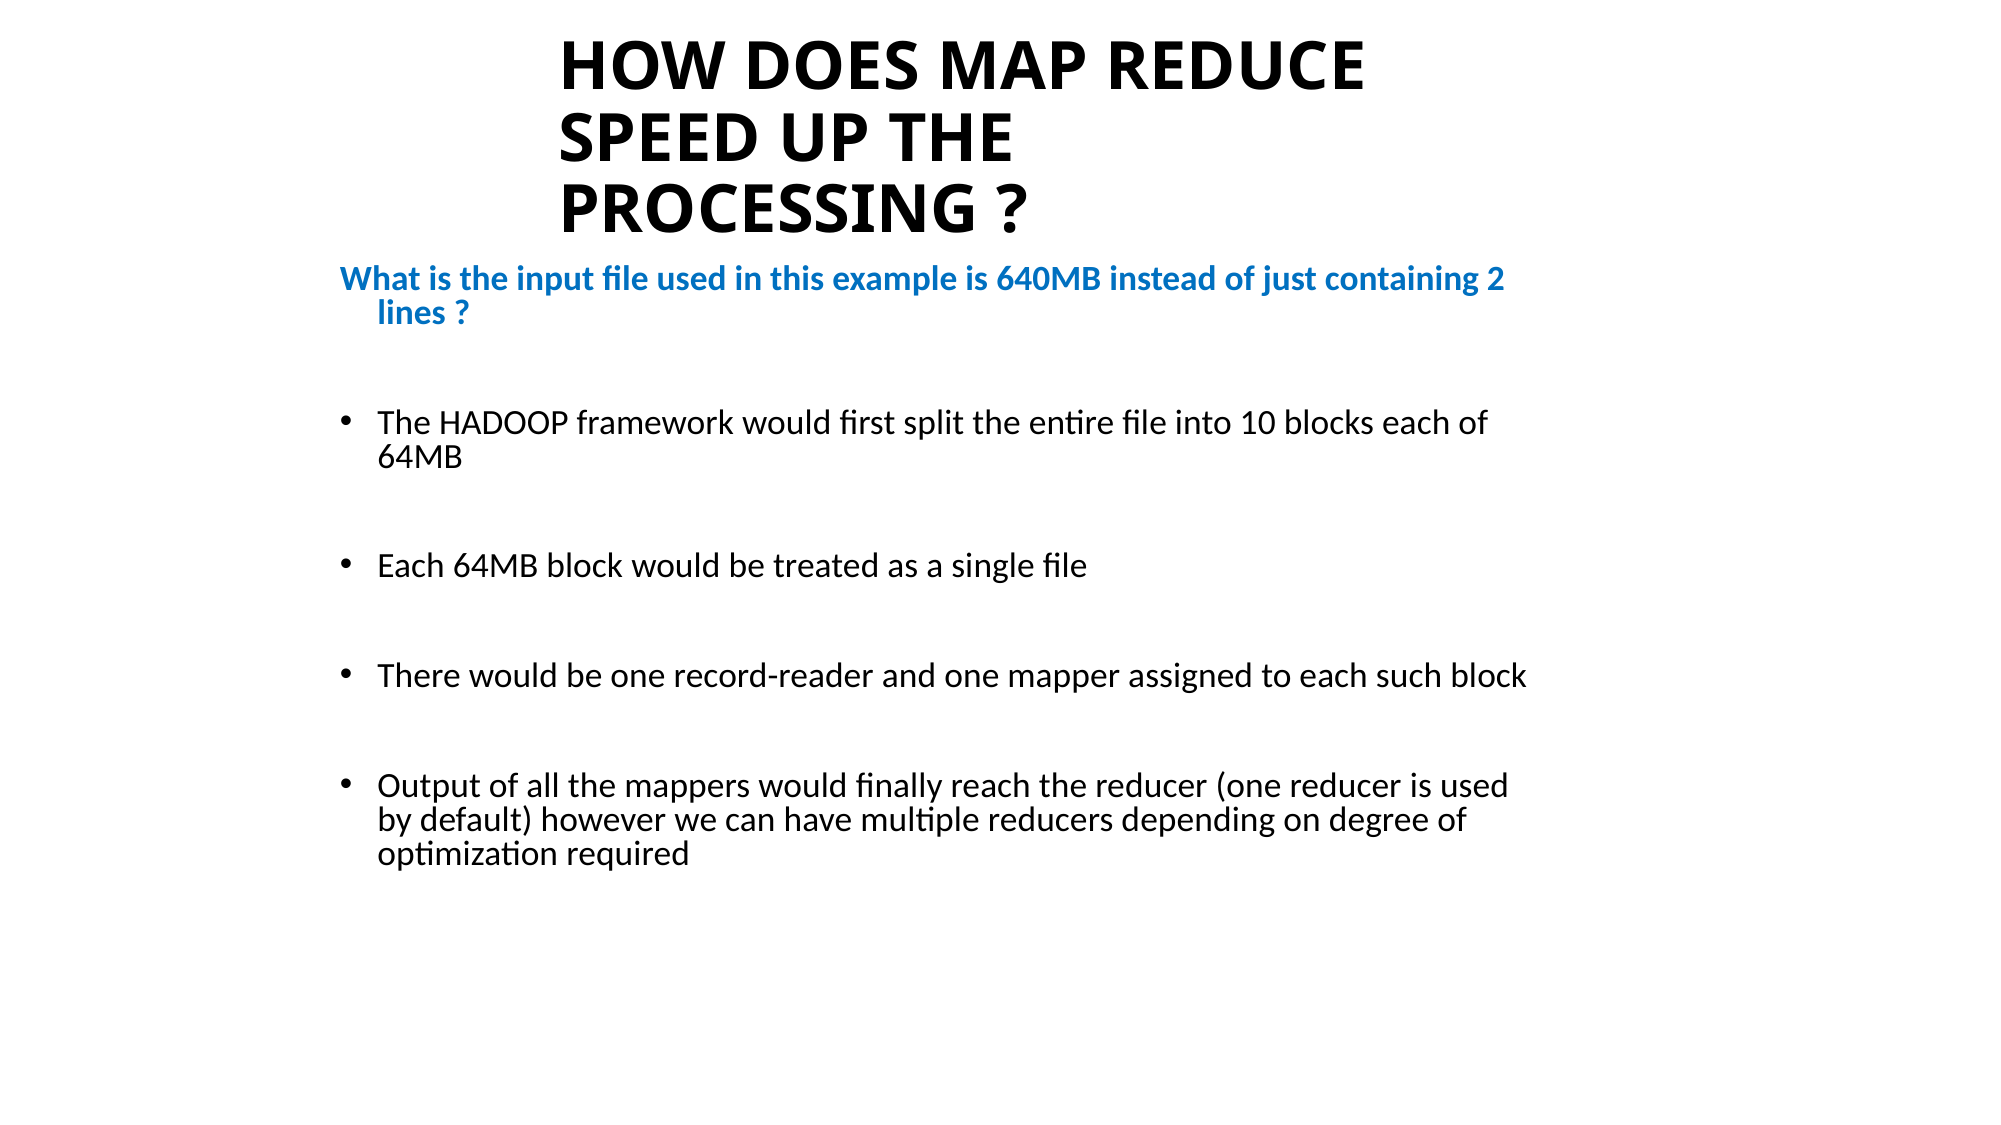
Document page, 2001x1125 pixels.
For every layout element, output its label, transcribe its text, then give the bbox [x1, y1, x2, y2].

title HOW DOES MAP REDUCE SPEED UP THE PROCESSING ? [543, 70, 1423, 137]
list What is the input file used in this example is 640MB instead of just containing 2 lines ? The HADOOP framework would first split the entire file into 10 blocks each of 64MB Each 64MB block would be treated as a single file There would be one record-reader and one mapper assigned to each such block Output of all the mappers would finally reach the reducer (one reducer is used by default) however we can have multiple reducers depending on degree of optimization required [324, 137, 1550, 1062]
